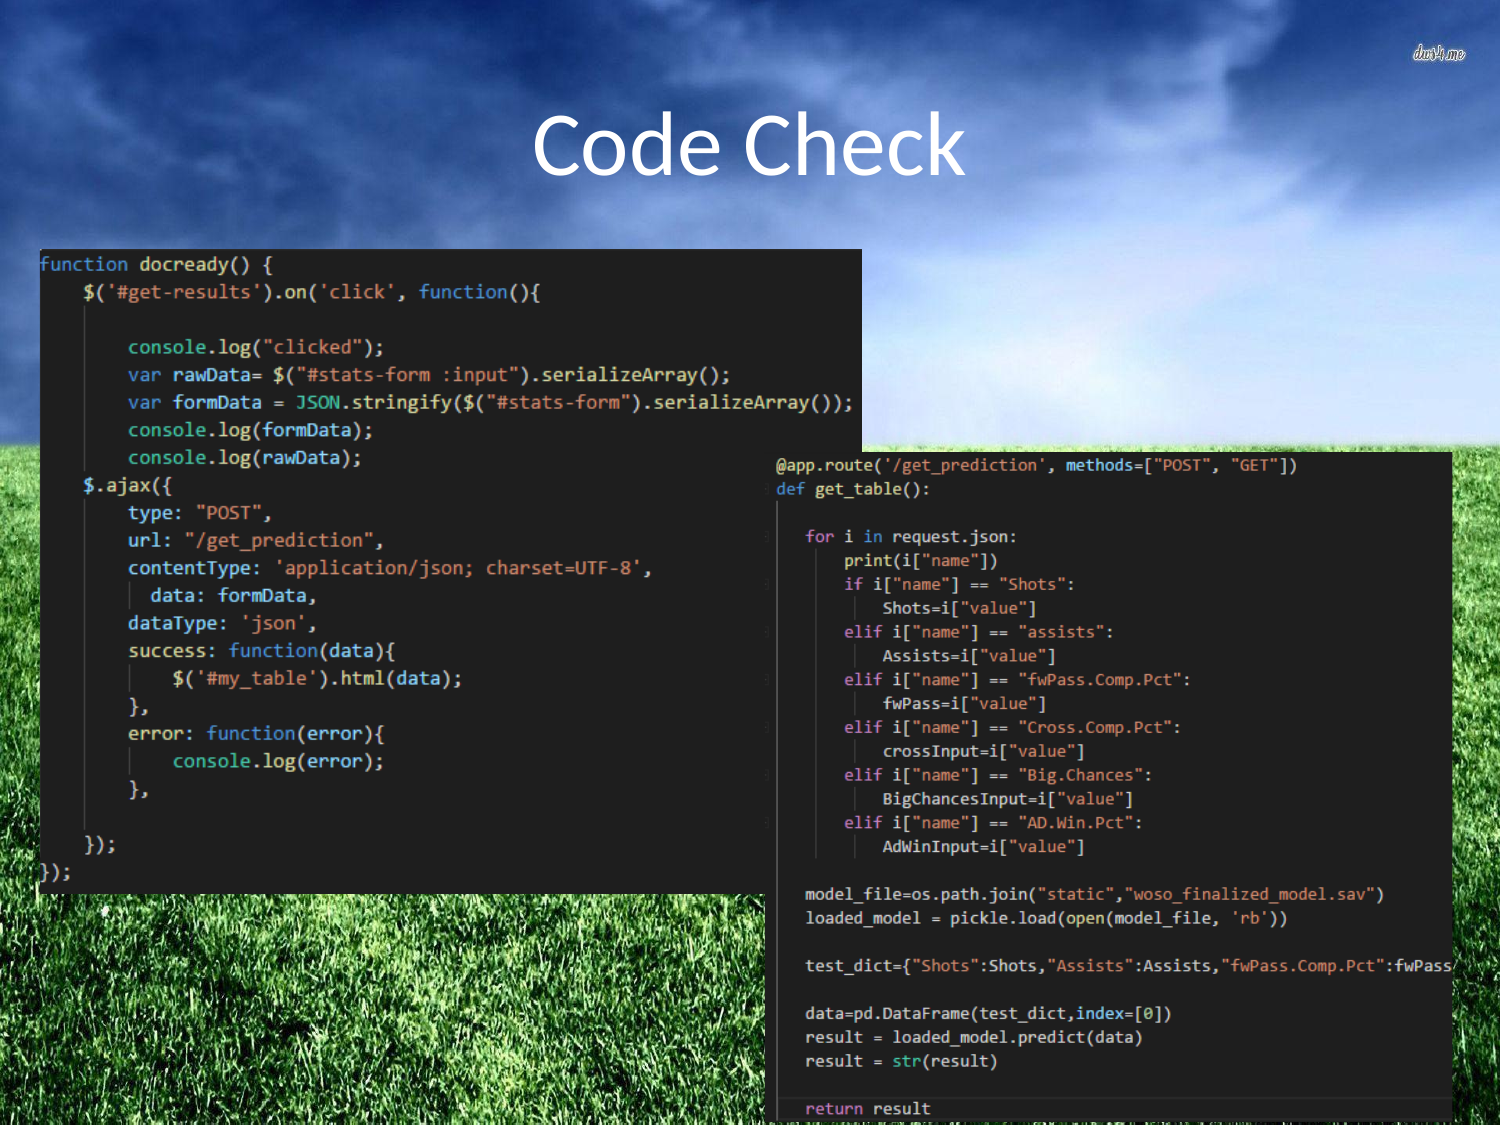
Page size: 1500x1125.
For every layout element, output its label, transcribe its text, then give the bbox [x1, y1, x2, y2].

picture [0, 0, 1500, 1125]
title Code Check [75, 45, 1425, 233]
